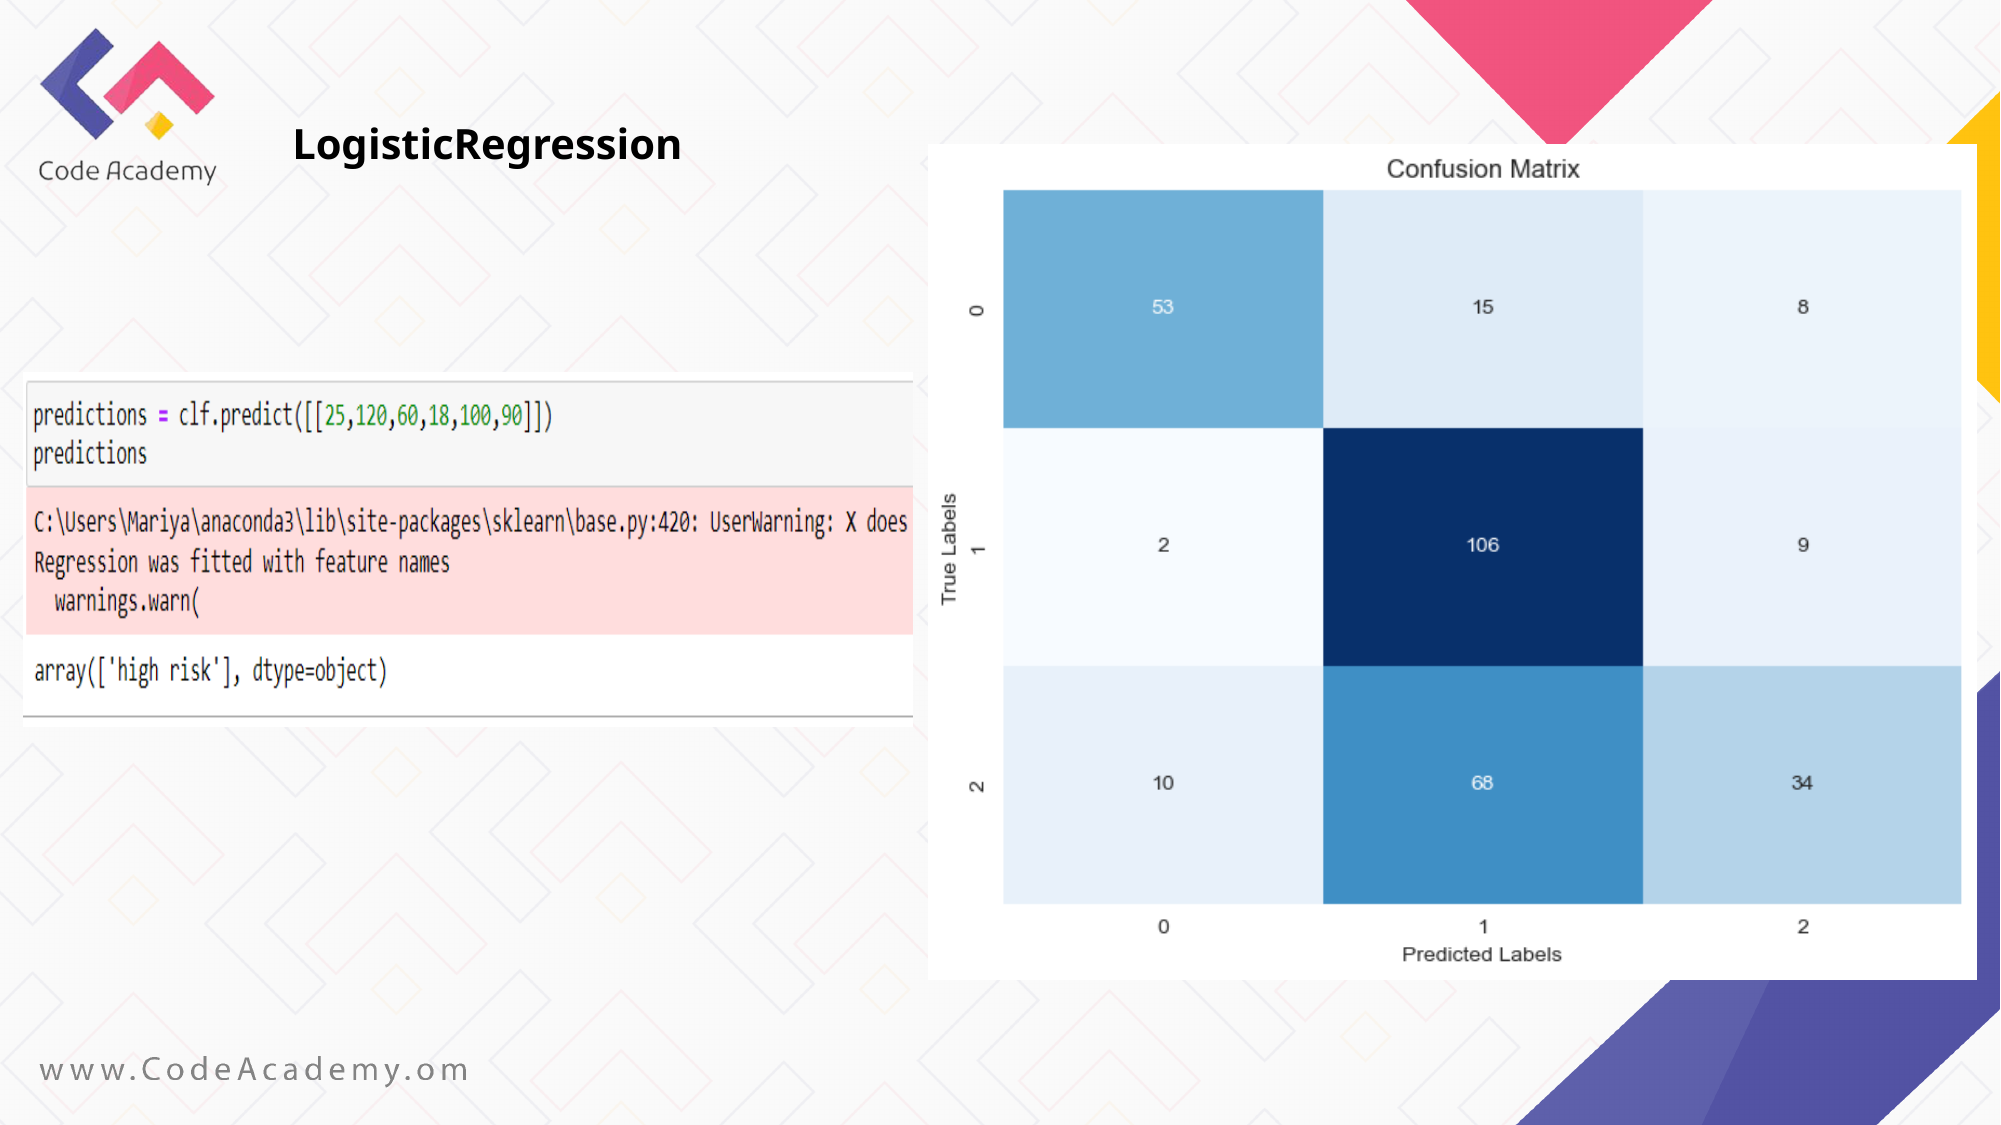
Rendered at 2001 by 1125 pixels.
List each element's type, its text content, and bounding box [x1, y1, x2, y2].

picture [0, 0, 2000, 1125]
text_box LogisticRegression [277, 106, 1628, 186]
